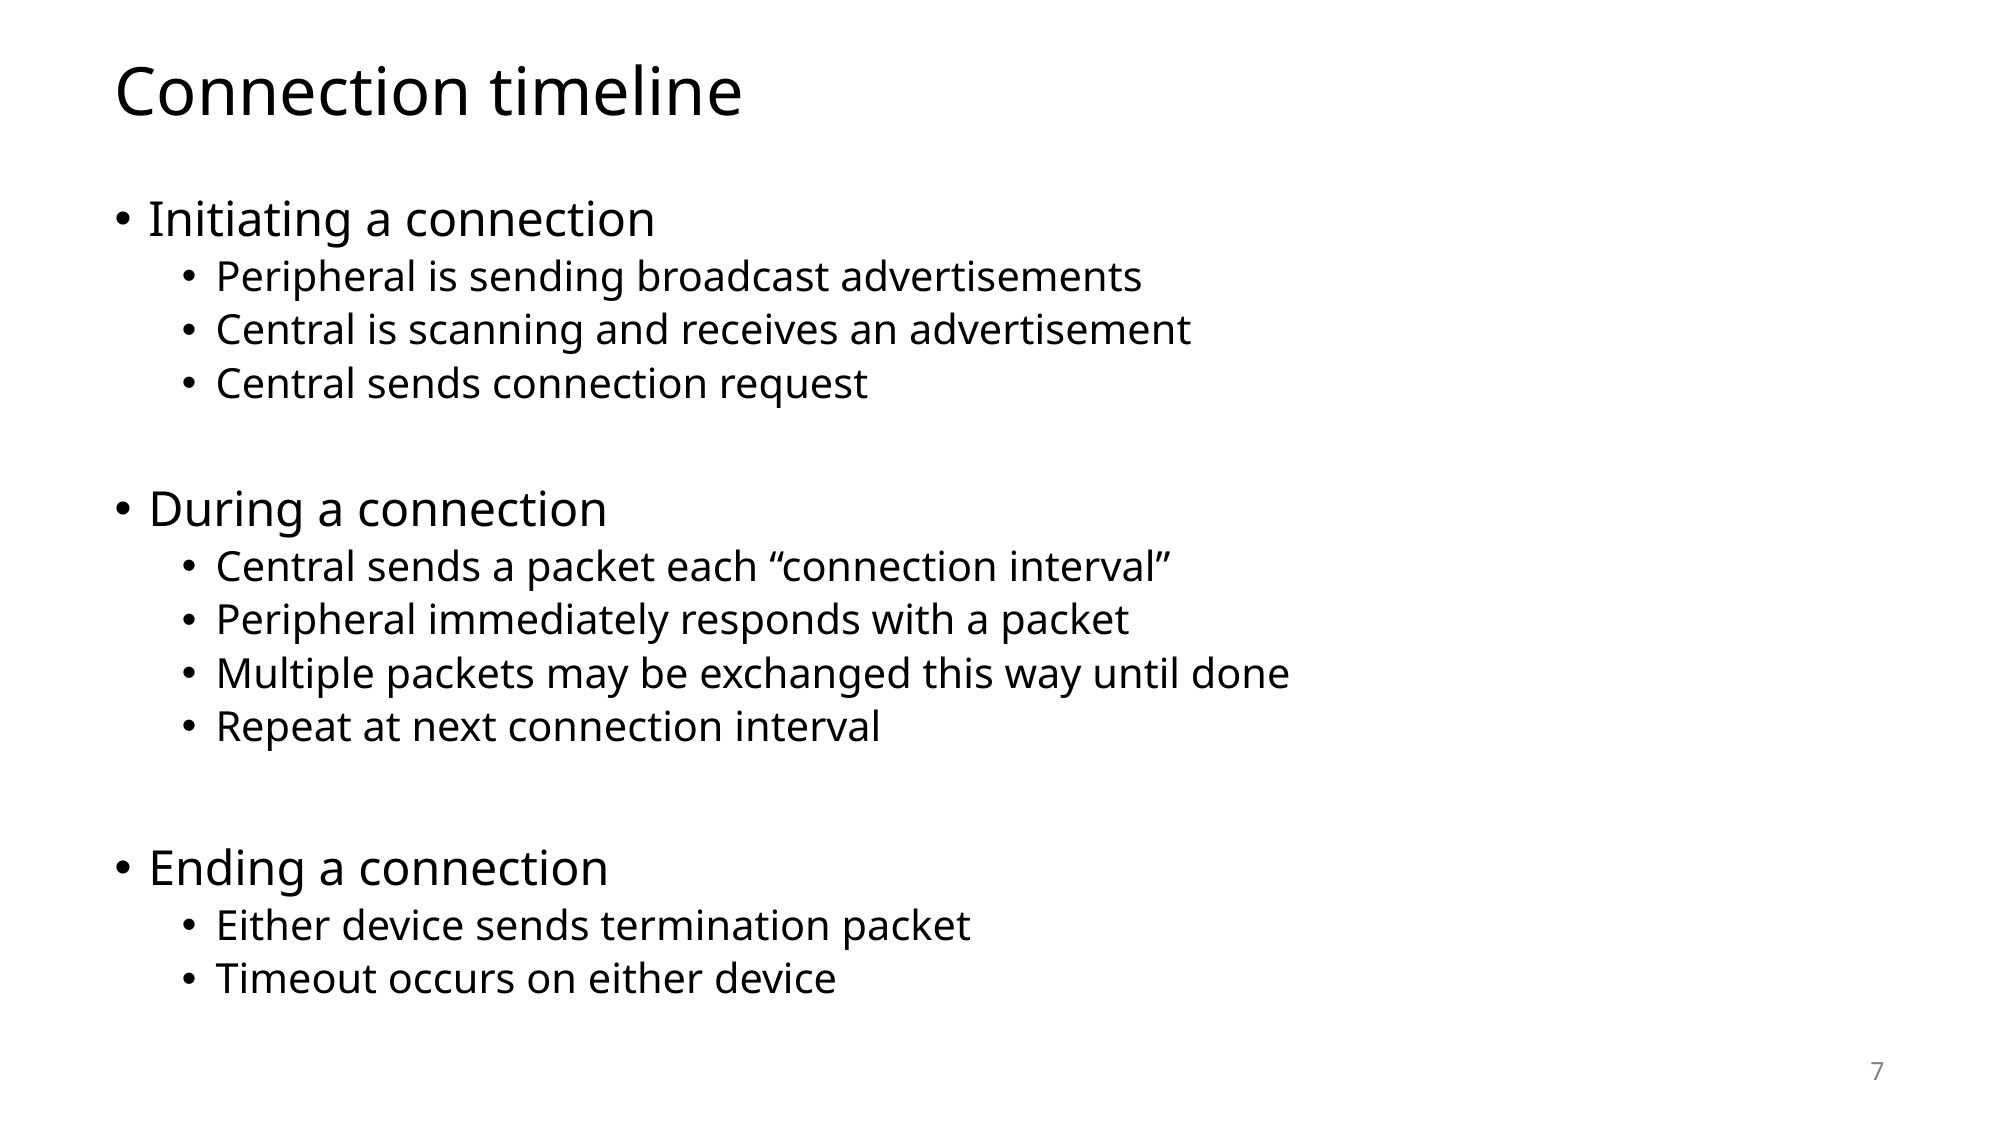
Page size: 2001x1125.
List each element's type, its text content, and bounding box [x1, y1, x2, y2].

title Connection timeline [99, 37, 1900, 150]
slide_number 7 [1749, 1042, 1900, 1103]
list Initiating a connection Peripheral is sending broadcast advertisements Central is scanning and receives an advertisement Central sends connection request During a connection Central sends a packet each “connection interval” Peripheral immediately responds with a packet Multiple packets may be exchanged this way until done Repeat at next connection interval Ending a connection Either device sends termination packet Timeout occurs on either device [99, 187, 1900, 1013]
